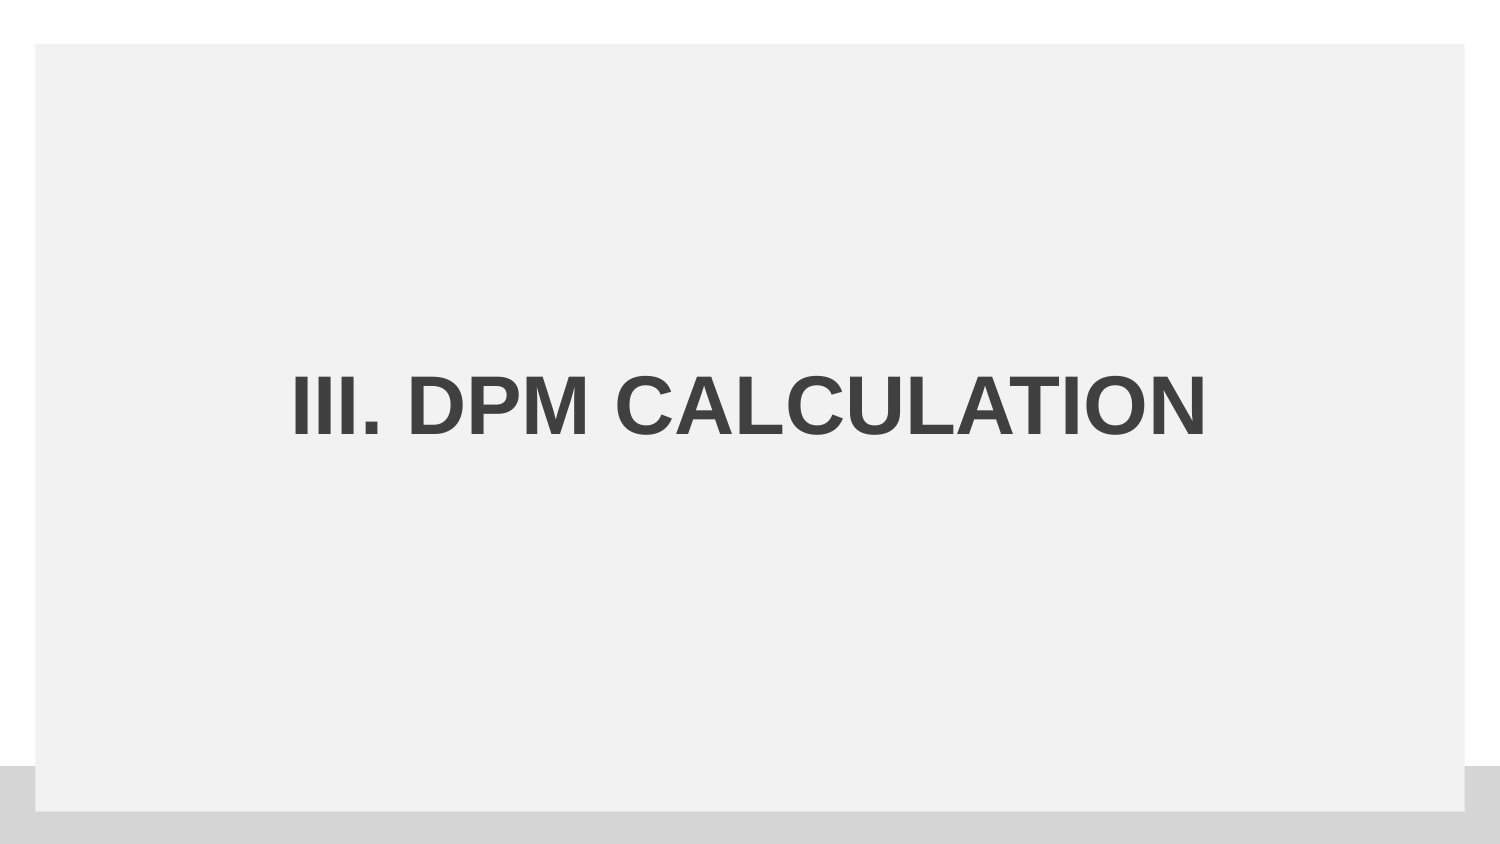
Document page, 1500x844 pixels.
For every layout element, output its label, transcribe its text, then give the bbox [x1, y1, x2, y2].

text_box [33, 42, 1467, 814]
title III. Dpm calculation [112, 343, 1388, 512]
